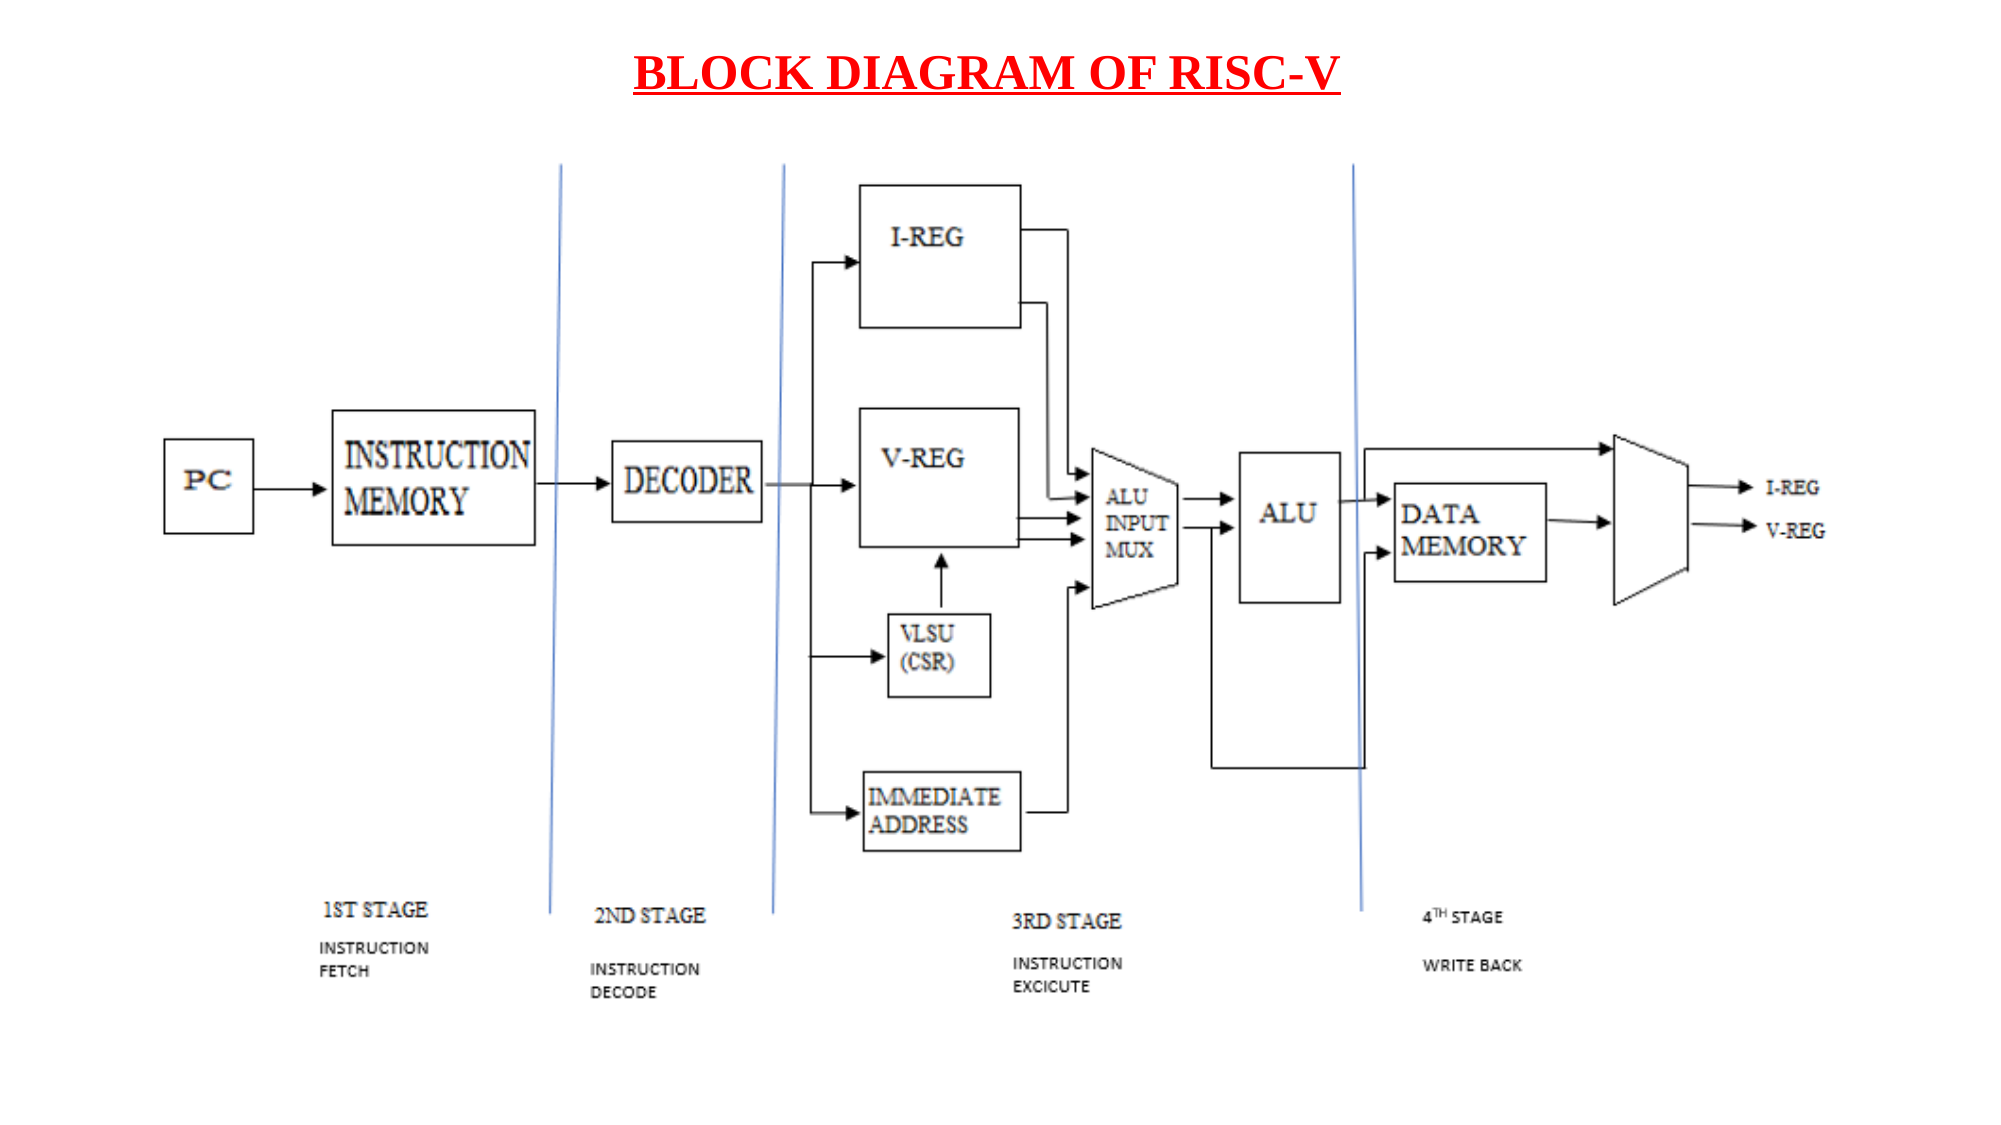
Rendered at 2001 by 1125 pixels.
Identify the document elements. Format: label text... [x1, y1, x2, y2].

subtitle BLOCK DIAGRAM OF RISC-V [82, 38, 1904, 1057]
picture [143, 115, 1844, 1057]
